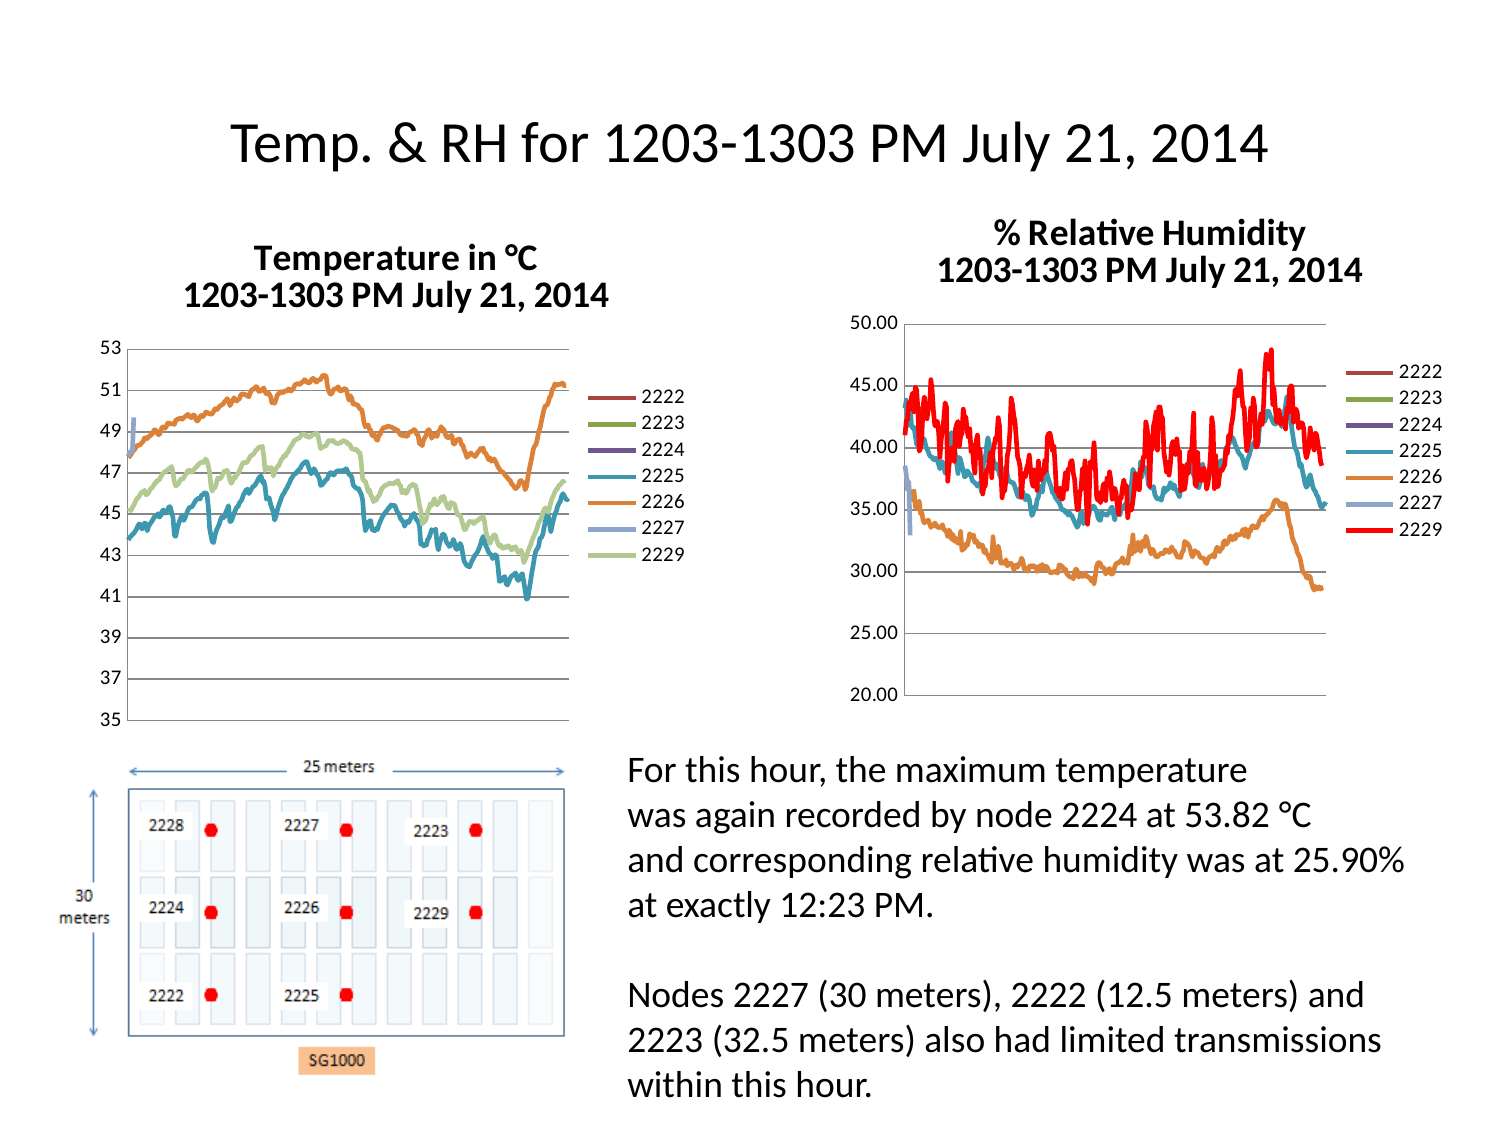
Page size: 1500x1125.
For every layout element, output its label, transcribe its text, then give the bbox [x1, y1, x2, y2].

text_box For this hour, the maximum temperature was again recorded by node 2224 at 53.82 °C and corresponding relative humidity was at 25.90% at exactly 12:23 PM. Nodes 2227 (30 meters), 2222 (12.5 meters) and 2223 (32.5 meters) also had limited transmissions within this hour. [612, 737, 1438, 1113]
title Temp. & RH for 1203-1303 PM July 21, 2014 [75, 45, 1425, 233]
chart [837, 187, 1463, 717]
picture [49, 749, 588, 1088]
chart [87, 212, 705, 742]
